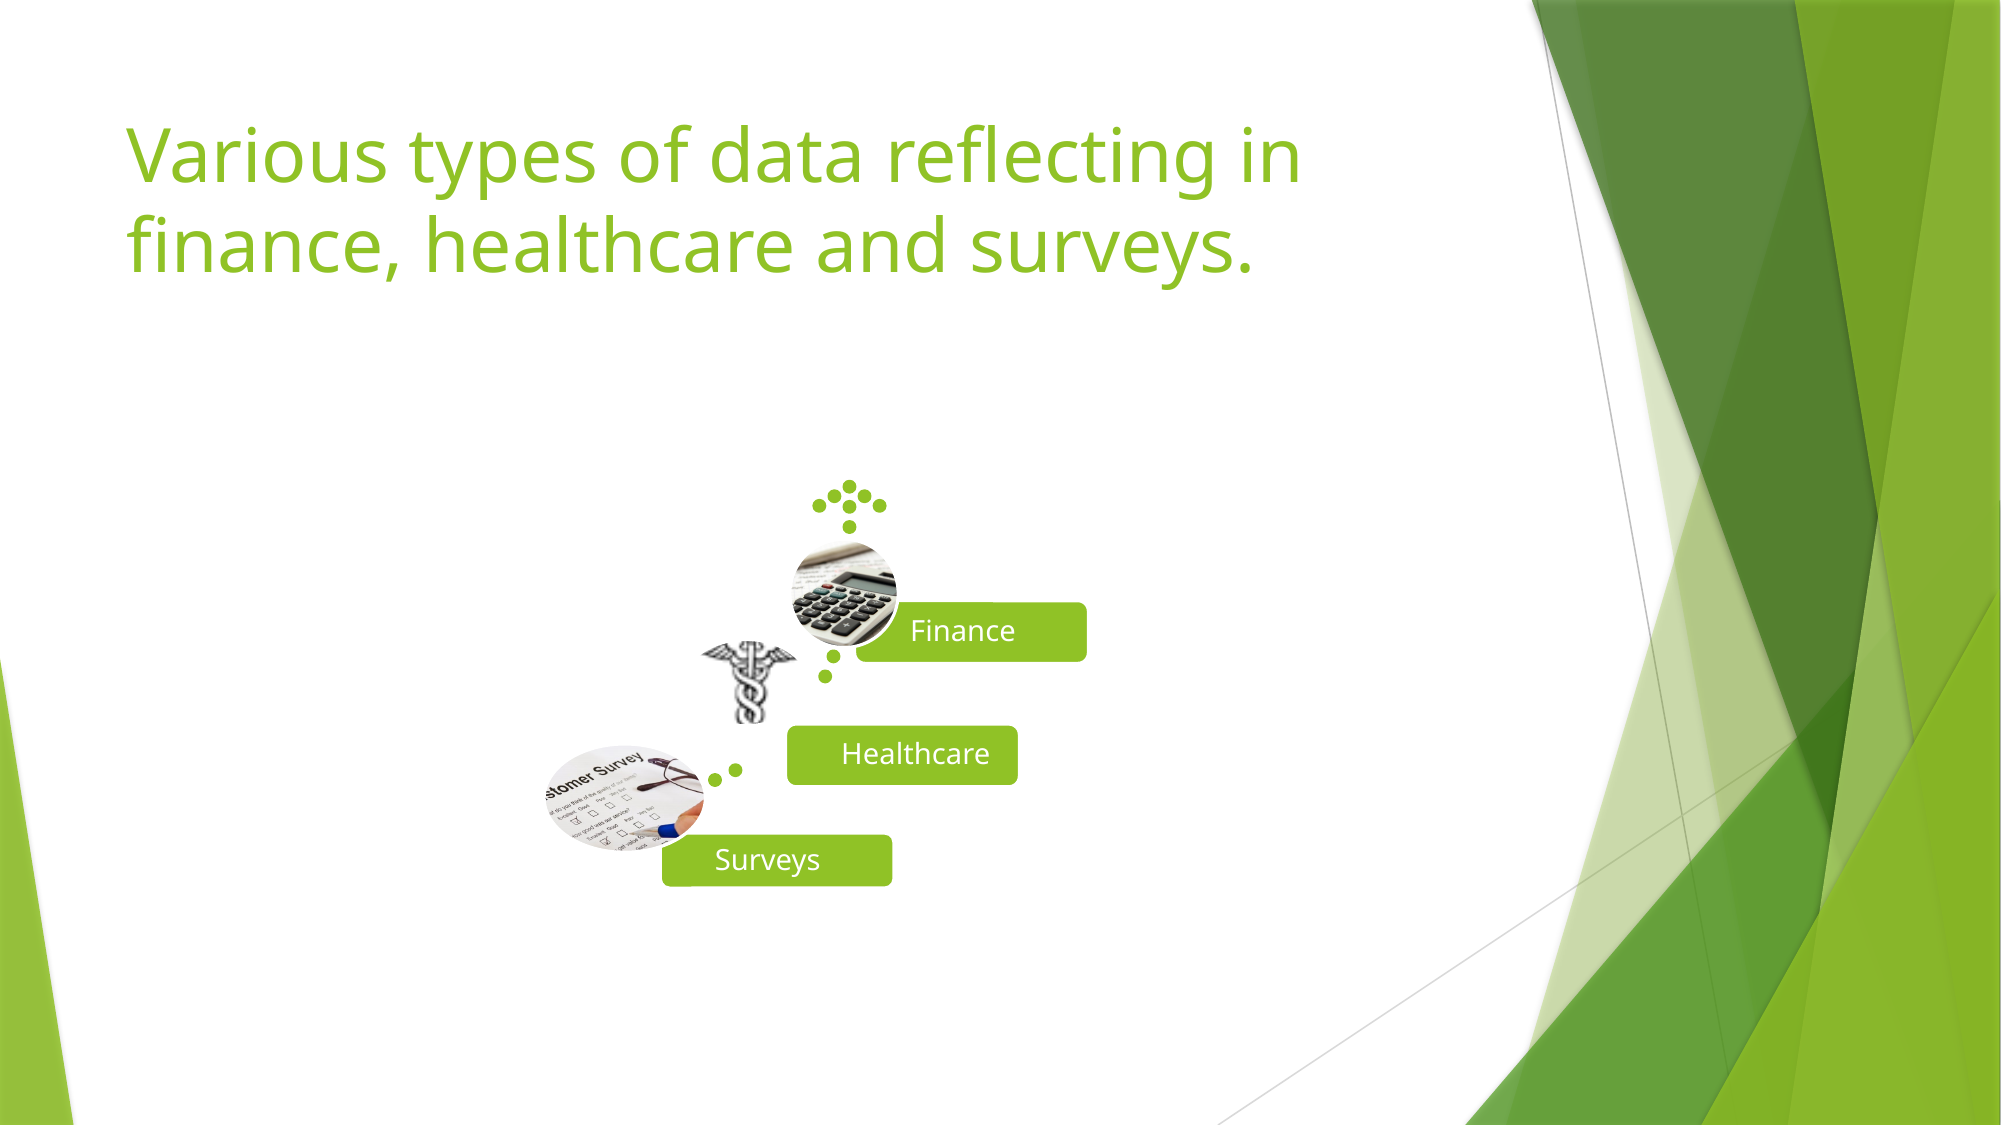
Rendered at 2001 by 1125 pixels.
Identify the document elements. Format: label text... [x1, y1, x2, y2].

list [110, 353, 1522, 992]
title Various types of data reflecting in finance, healthcare and surveys. [111, 99, 1522, 317]
